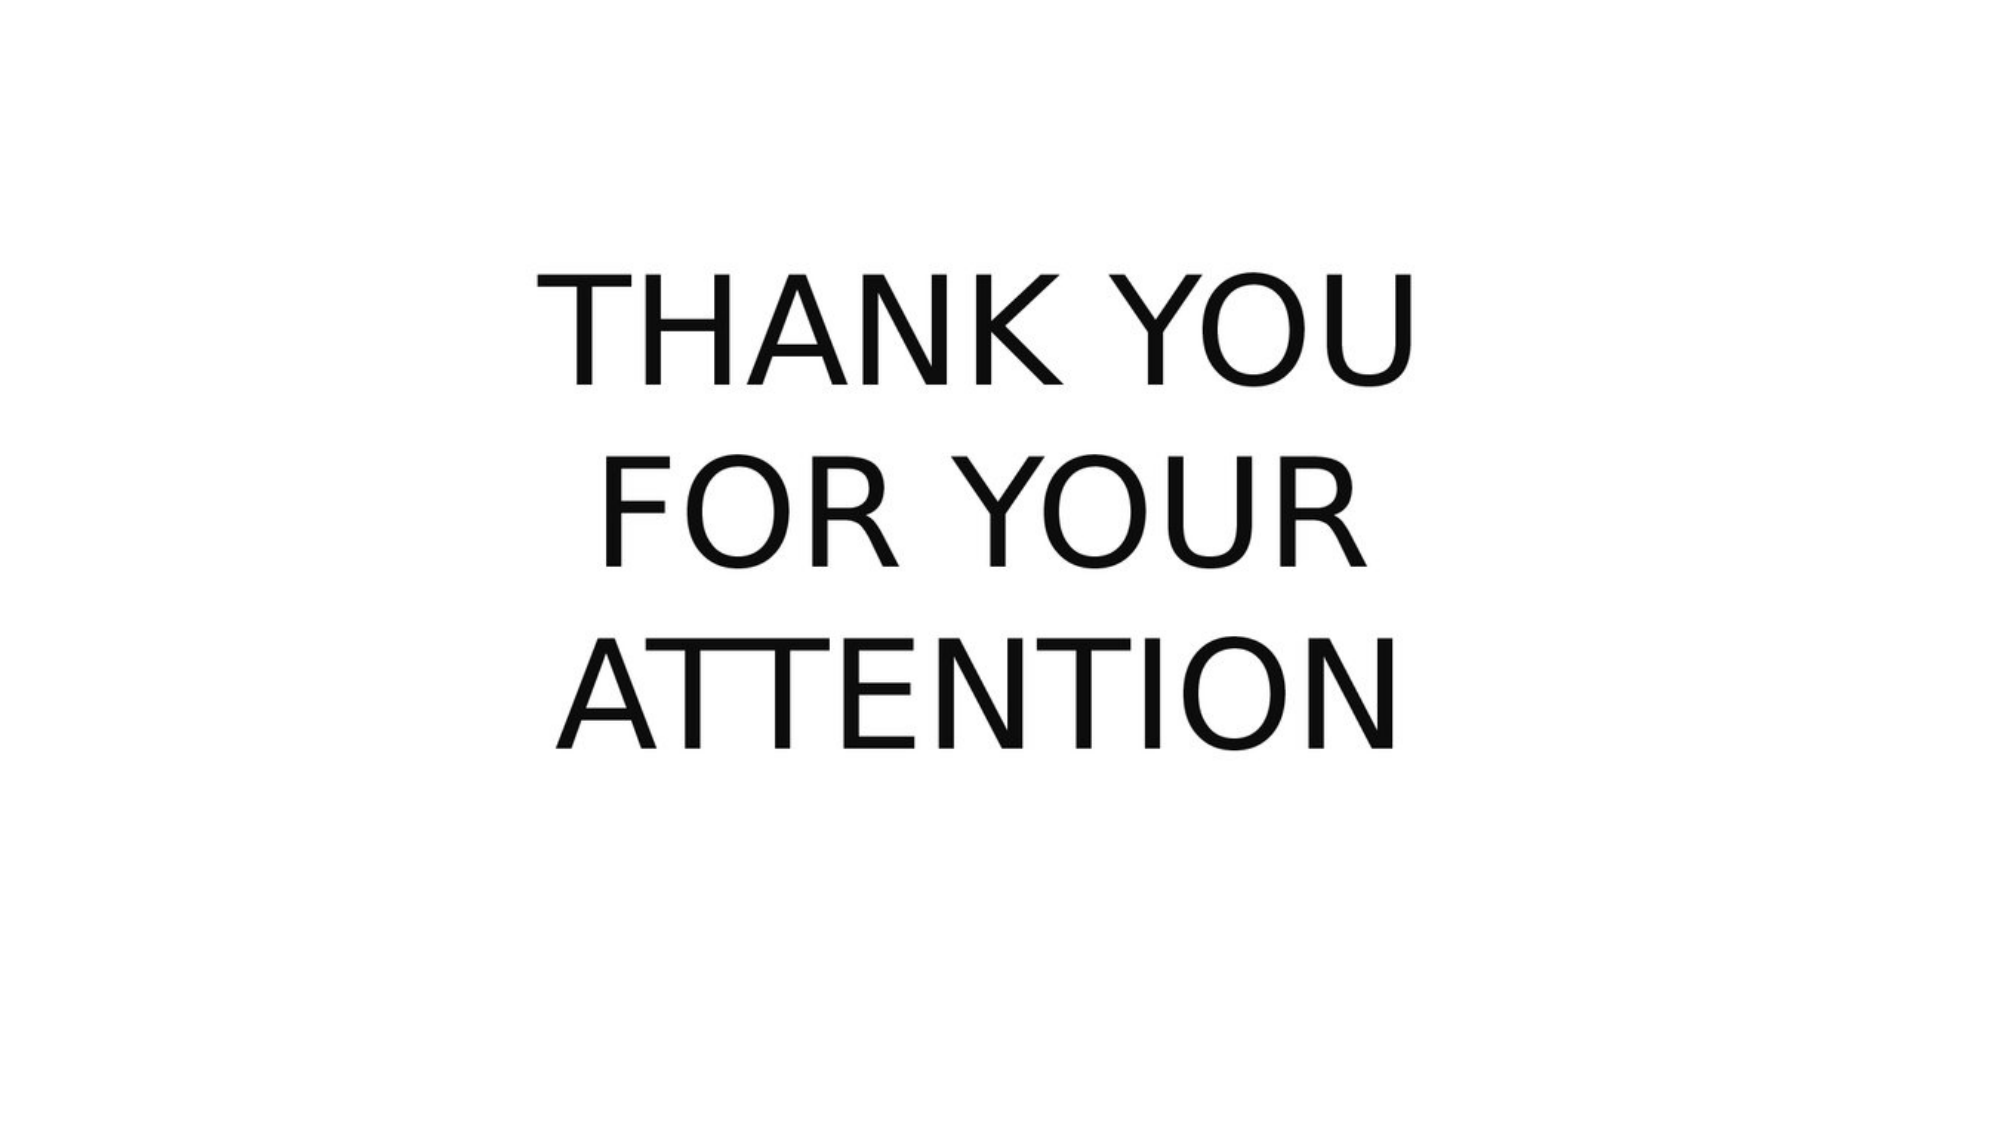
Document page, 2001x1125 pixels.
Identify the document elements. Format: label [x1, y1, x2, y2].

picture [183, 0, 1699, 1057]
